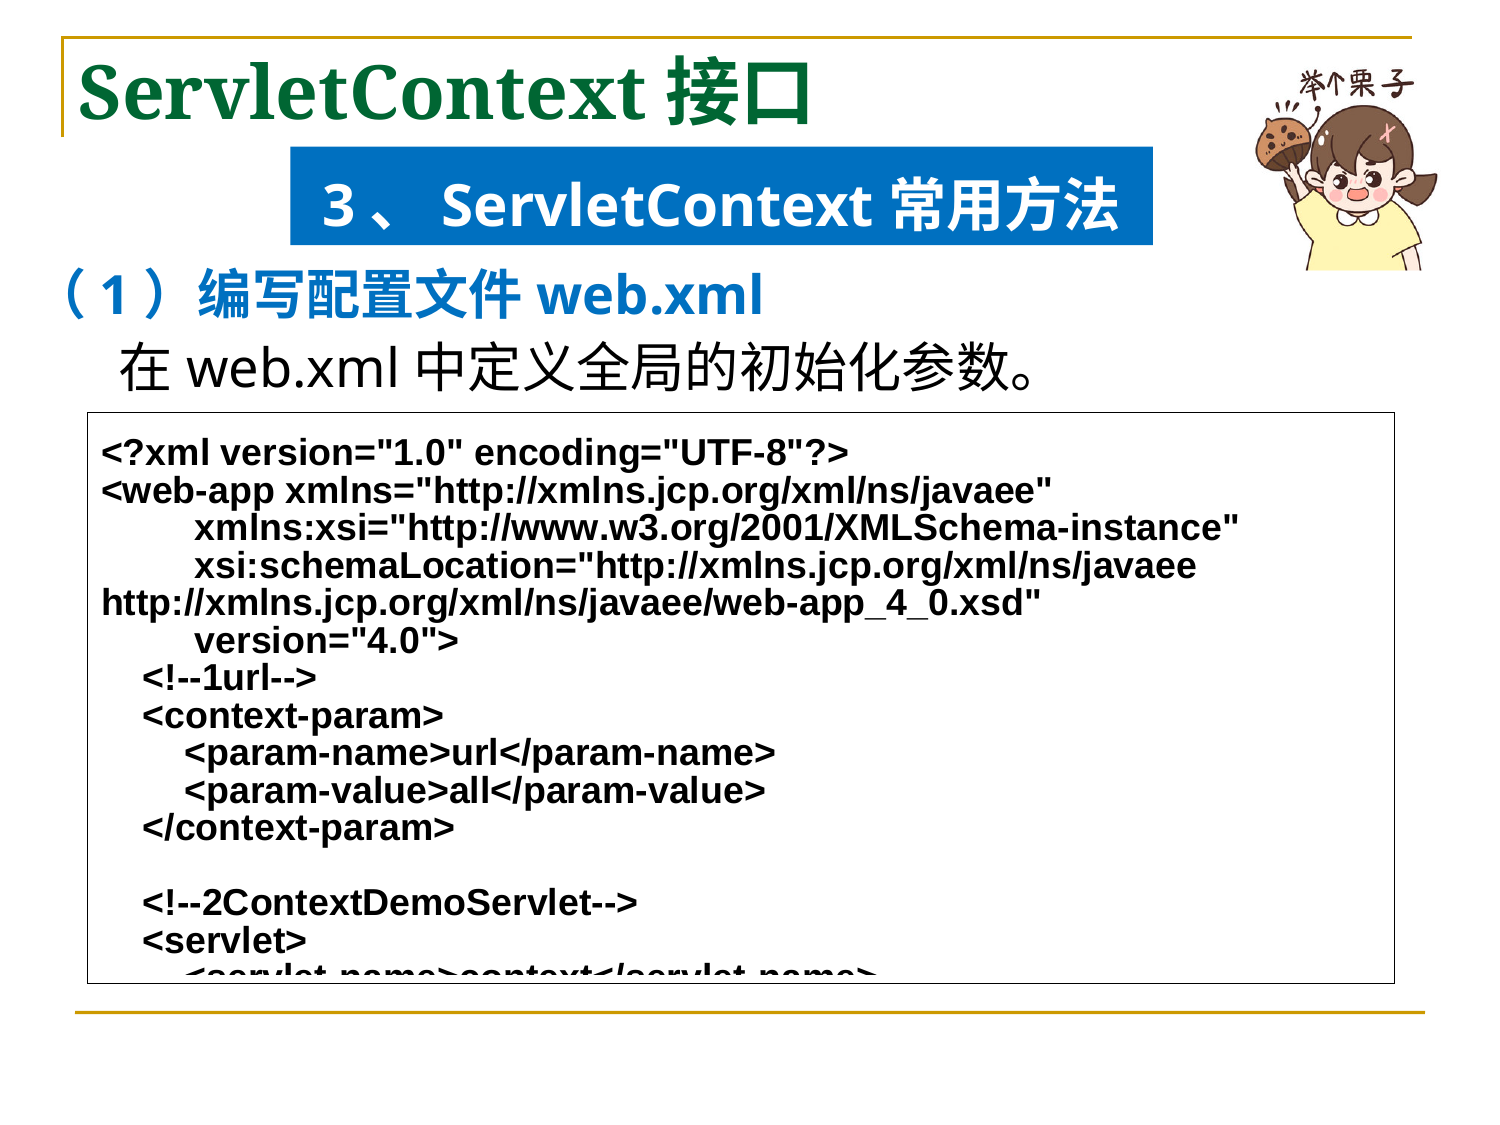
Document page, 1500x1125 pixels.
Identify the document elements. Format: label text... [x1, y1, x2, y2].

title ServletContext接口 [63, 0, 987, 142]
text_box （1）编写配置文件web.xml 在web.xml中定义全局的初始化参数。 [17, 252, 1374, 406]
text_box 3、ServletContext常用方法 [290, 146, 1153, 246]
picture [1246, 64, 1447, 274]
